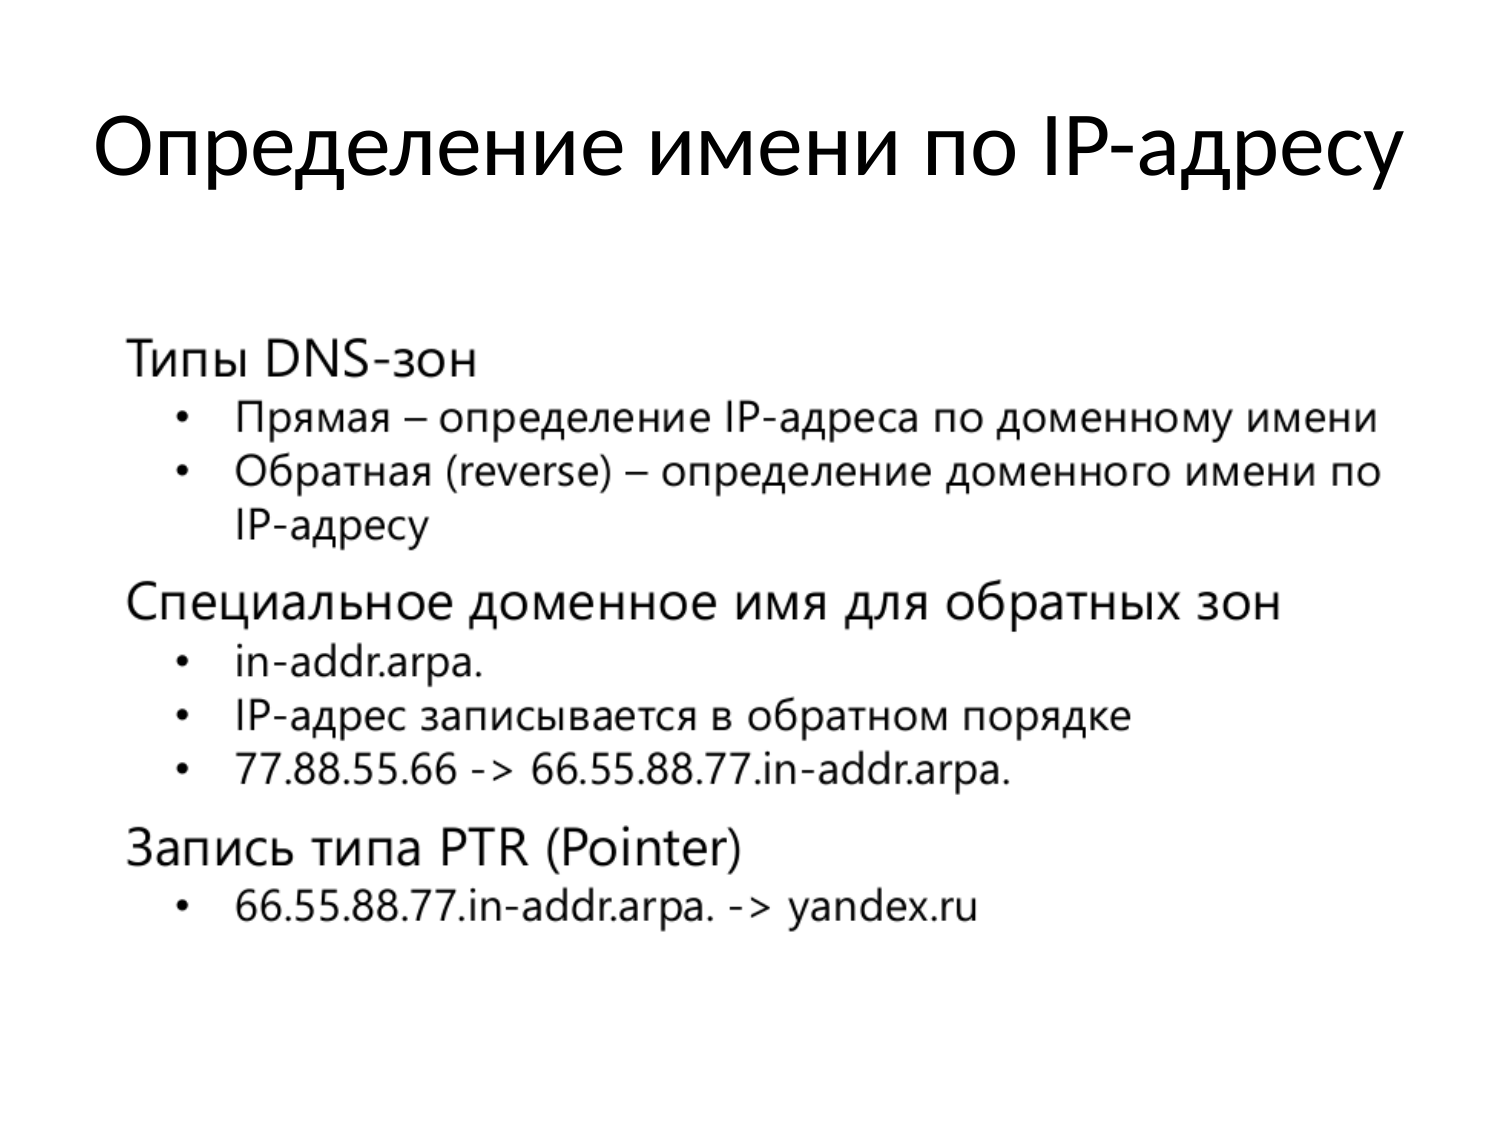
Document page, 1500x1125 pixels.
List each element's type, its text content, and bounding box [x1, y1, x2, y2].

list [74, 283, 1426, 984]
title Определение имени по IP-адресу [75, 45, 1425, 233]
